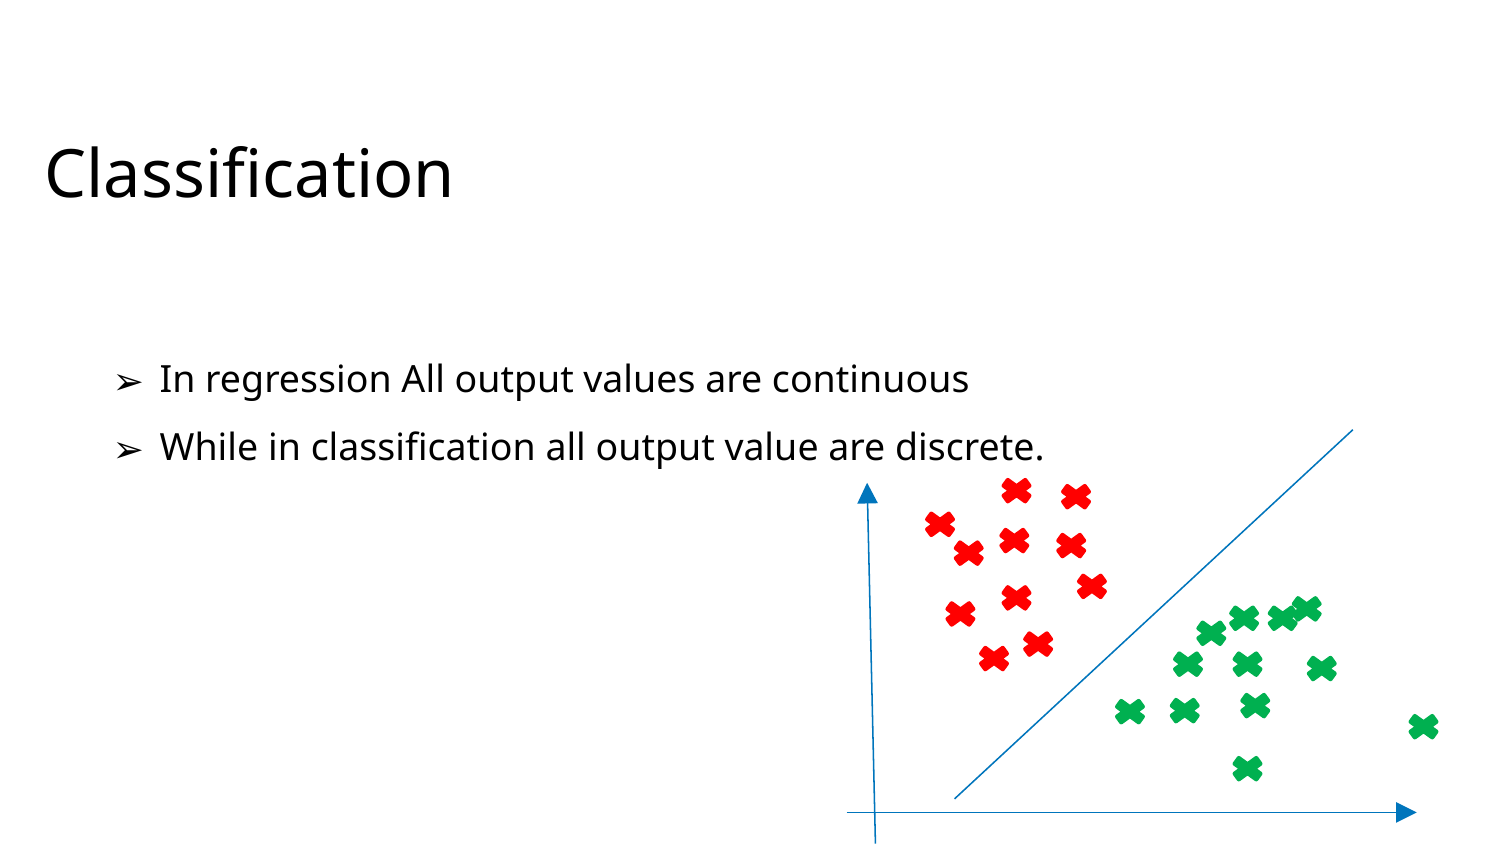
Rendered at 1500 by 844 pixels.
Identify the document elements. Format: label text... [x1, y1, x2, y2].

text_box In regression All output values are continuous While in classification all output value are discrete. [97, 325, 1204, 477]
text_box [954, 784, 1353, 799]
title Classification [29, 99, 1311, 226]
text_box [954, 429, 1353, 475]
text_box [919, 475, 1445, 784]
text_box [867, 482, 876, 844]
